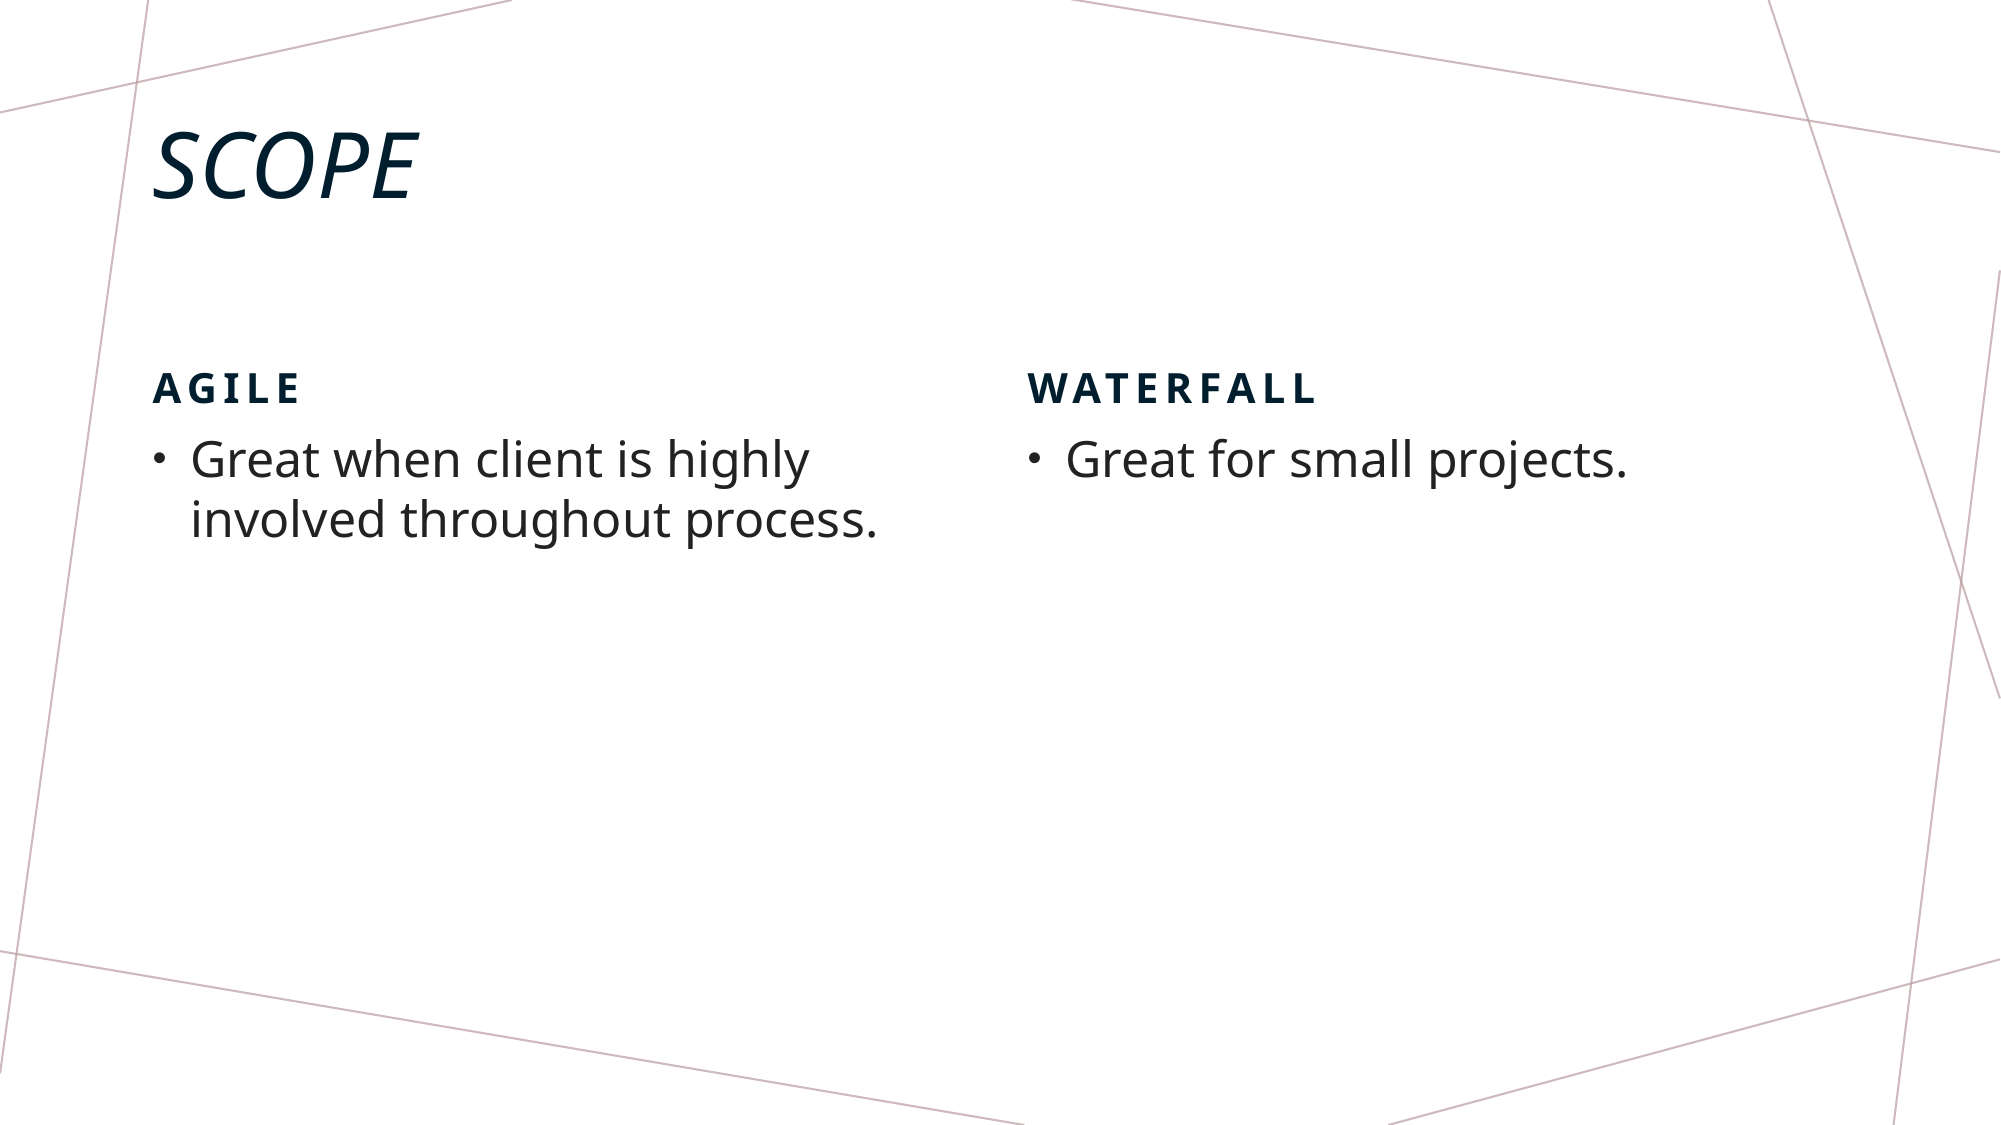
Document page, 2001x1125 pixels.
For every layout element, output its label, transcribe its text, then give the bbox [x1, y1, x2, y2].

list Waterfall [1012, 284, 1863, 419]
list Agile [137, 284, 984, 419]
title Scope [137, 59, 1863, 278]
list Great for small projects. [1012, 419, 1863, 1025]
list Great when client is highly involved throughout process. [137, 419, 984, 1025]
